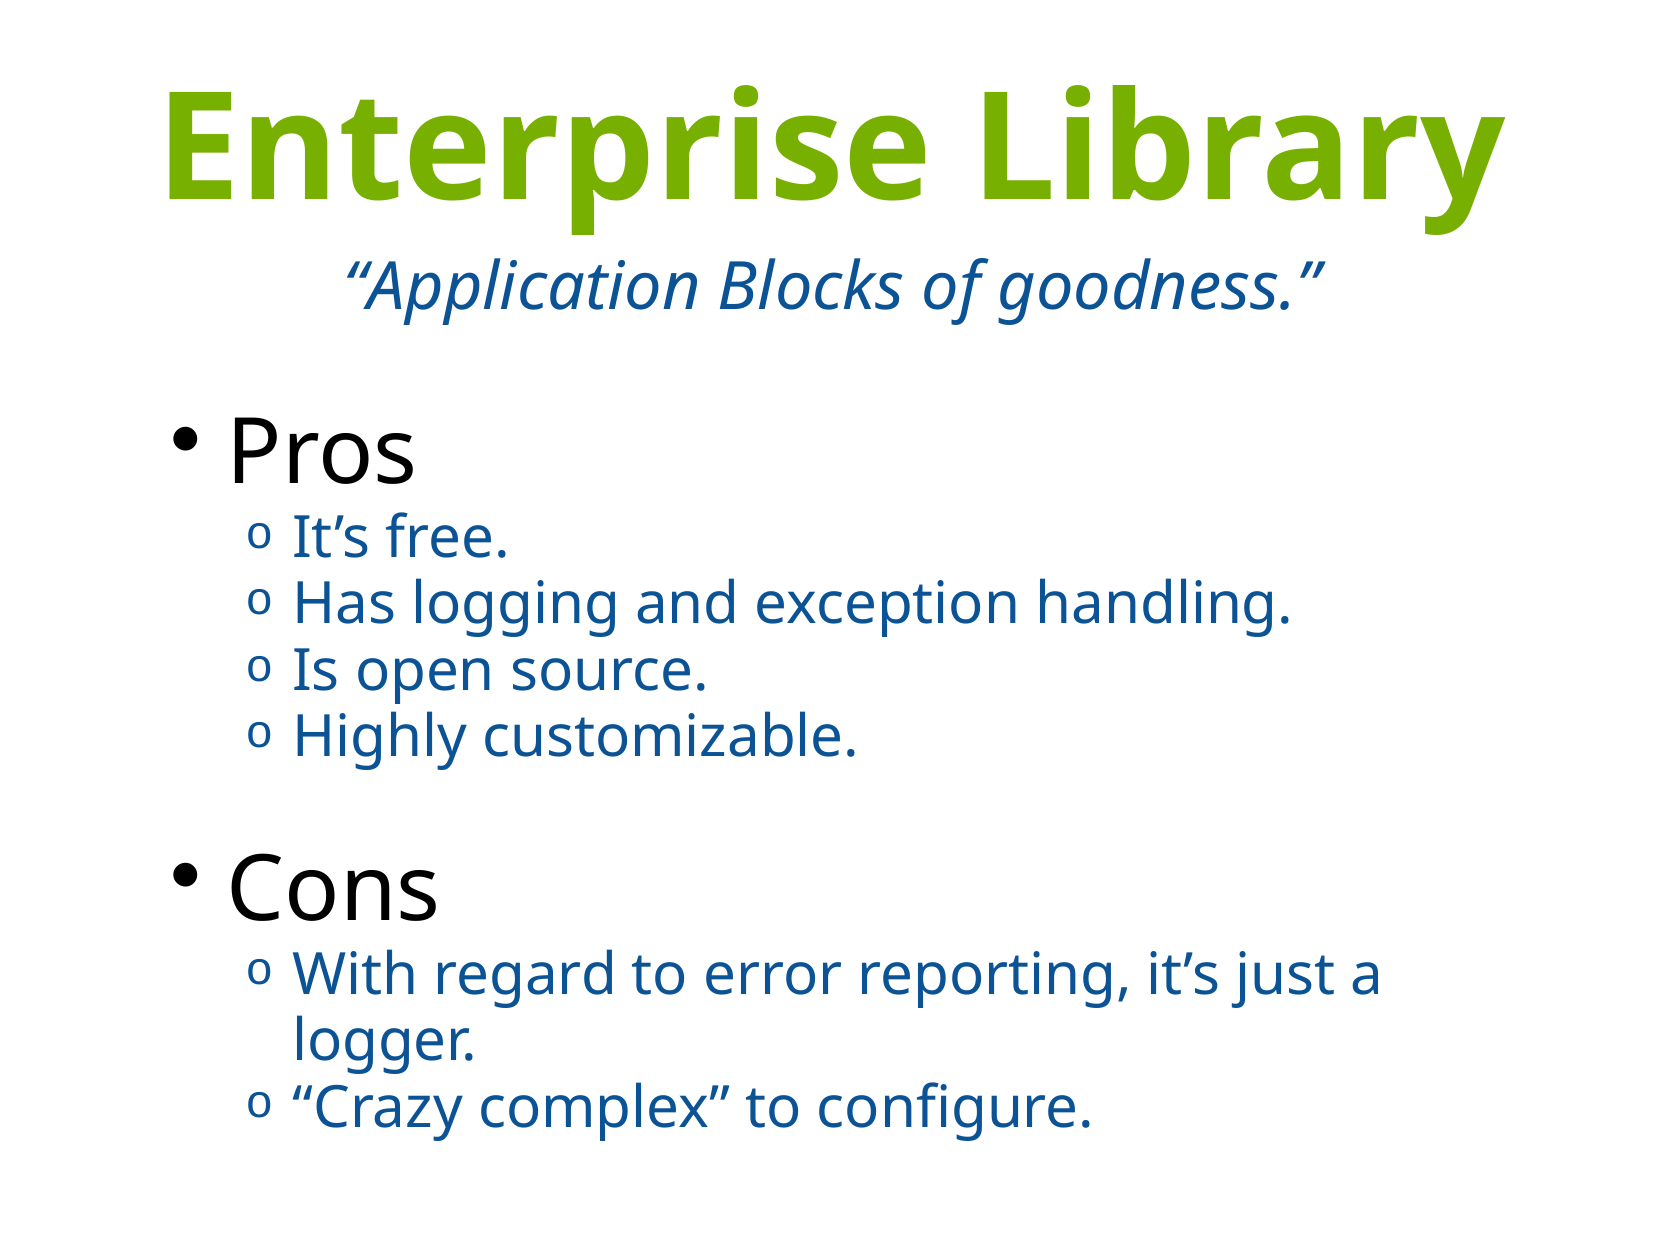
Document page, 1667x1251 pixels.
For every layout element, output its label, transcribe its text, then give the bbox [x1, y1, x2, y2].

text_box Pros It’s free. Has logging and exception handling. Is open source. Highly customizable. Cons With regard to error reporting, it’s just a logger. “Crazy complex” to configure. [151, 399, 1514, 1207]
text_box Enterprise Library [25, 62, 1637, 234]
text_box “Application Blocks of goodness.” [0, 235, 1667, 331]
